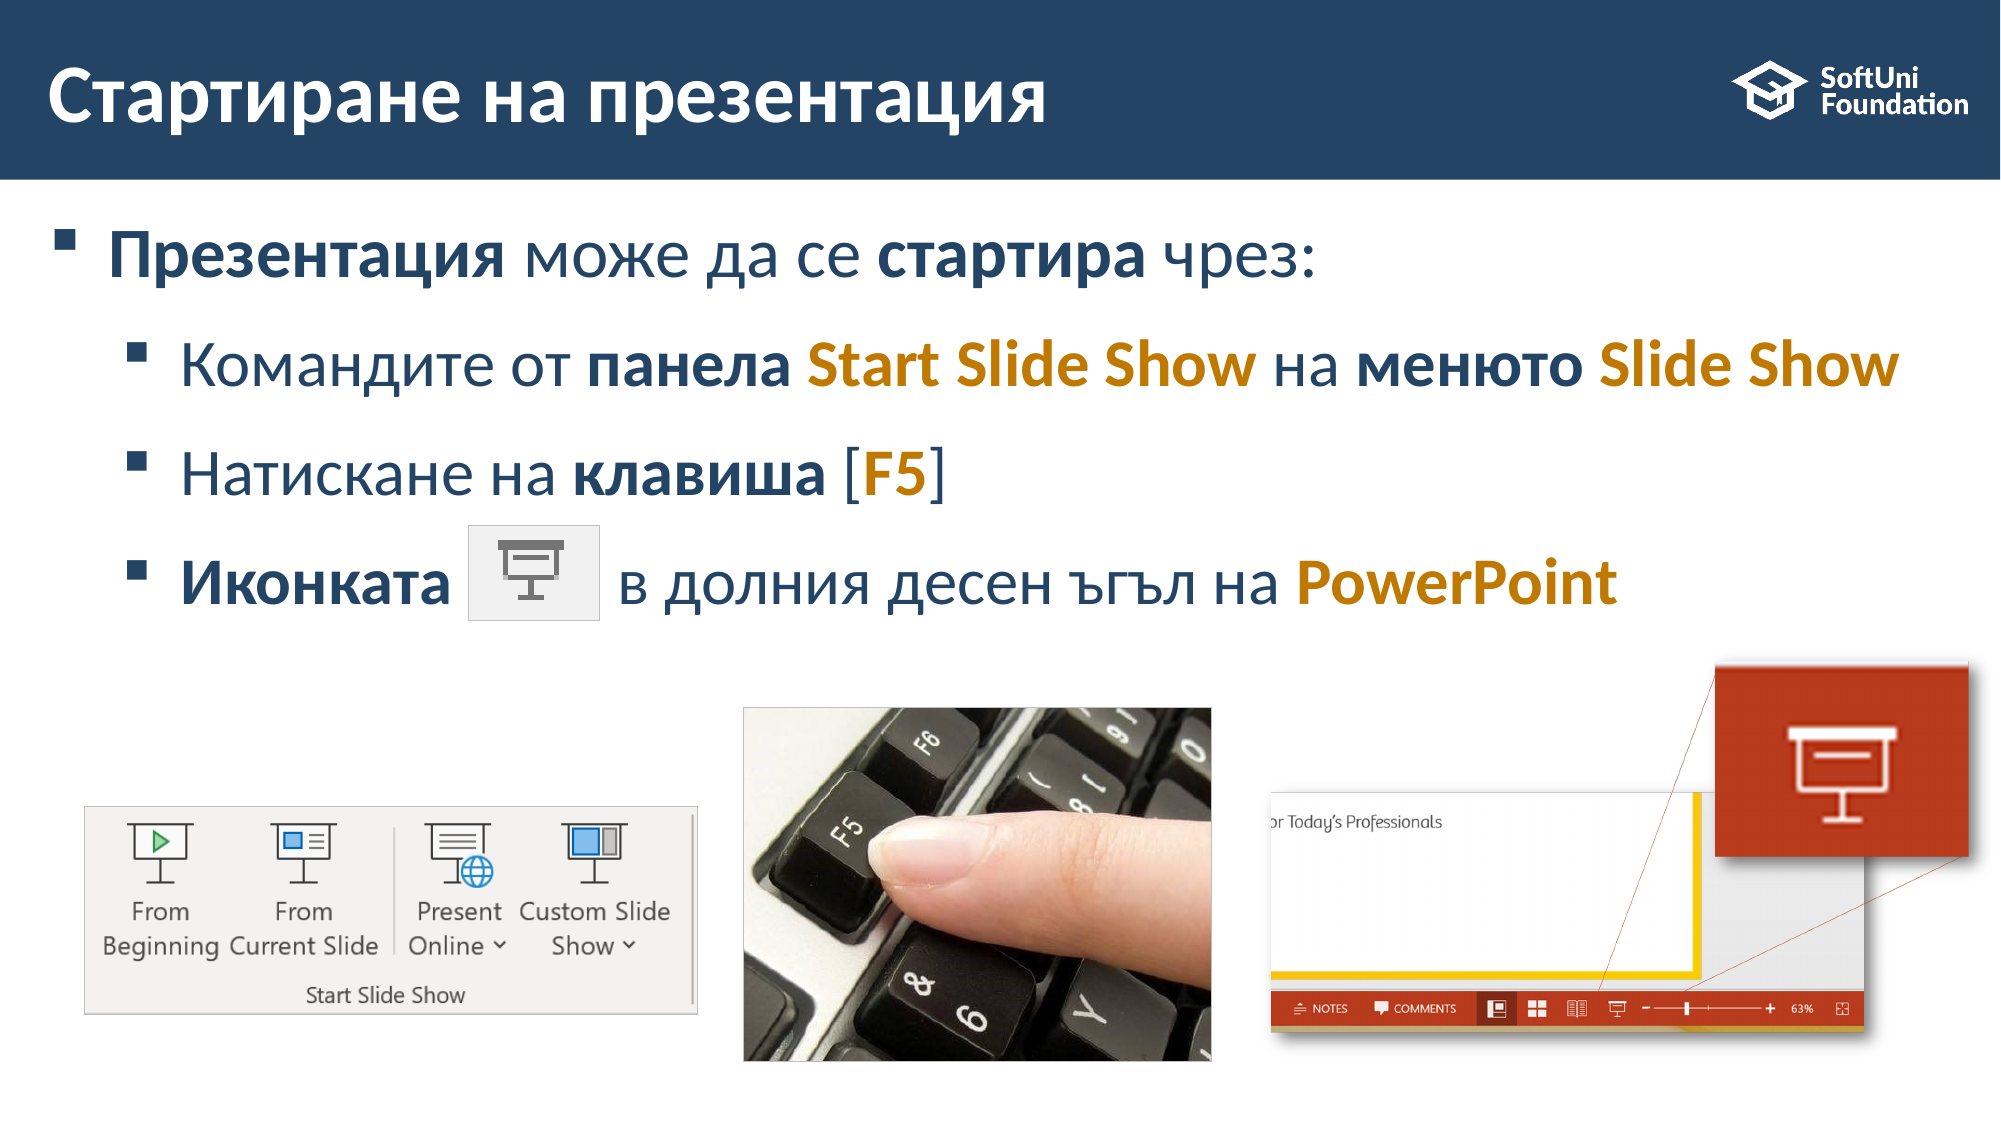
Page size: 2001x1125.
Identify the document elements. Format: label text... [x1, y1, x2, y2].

picture [742, 707, 1212, 1063]
picture [468, 525, 600, 621]
picture [1256, 646, 1999, 1063]
picture [84, 805, 698, 1015]
title Стартиране на презентация [31, 16, 1716, 162]
picture [1731, 60, 1968, 120]
list Презентация може да се стартира чрез: Командите от панела Start Slide Show на менюто Slide Show Натискане на клавиша [F5] Иконката в долния десен ъгъл на PowerPoint [31, 196, 1970, 1104]
